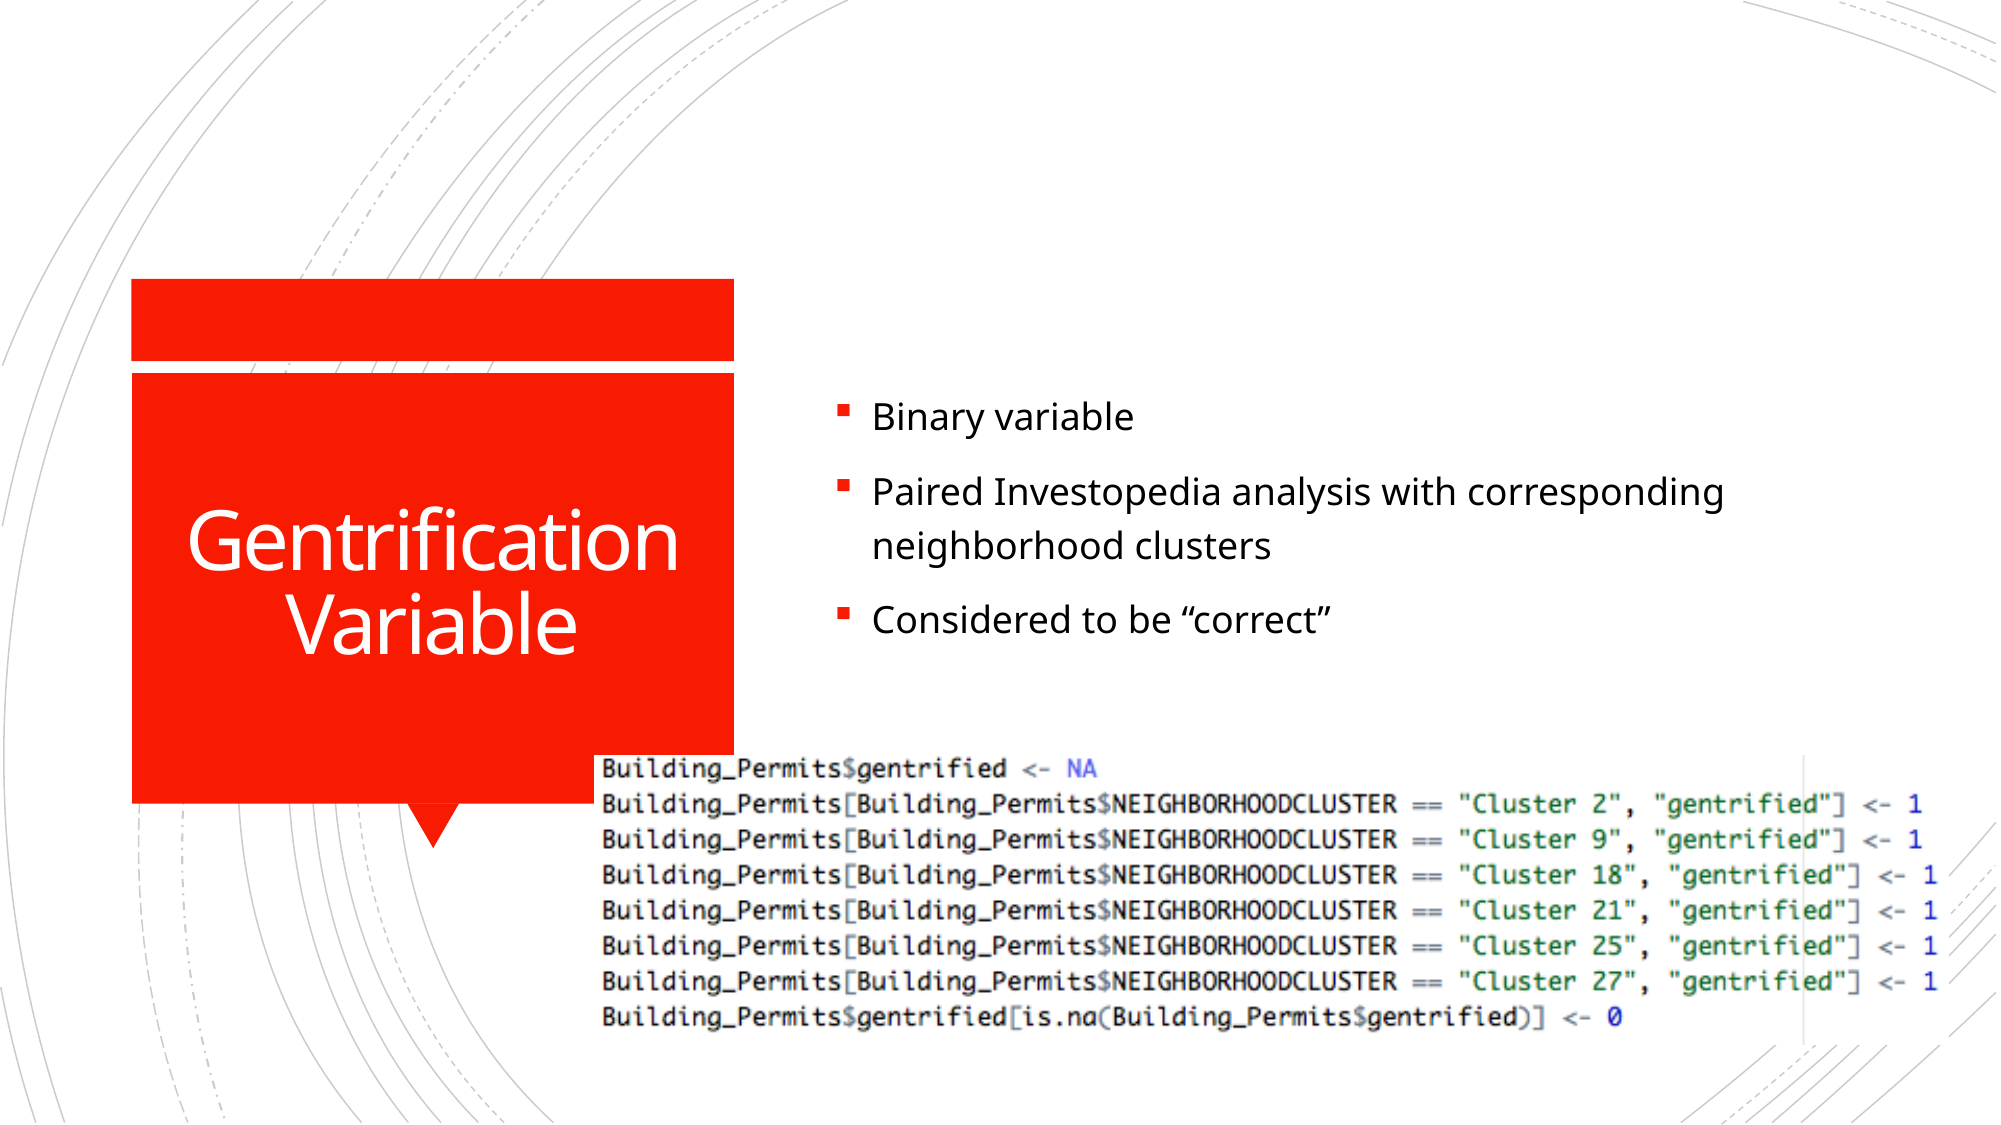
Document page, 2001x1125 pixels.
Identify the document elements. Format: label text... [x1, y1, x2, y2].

list Binary variable Paired Investopedia analysis with corresponding neighborhood clusters Considered to be “correct” [819, 347, 1850, 679]
picture [594, 754, 1950, 1045]
title Gentrification Variable [145, 385, 720, 789]
